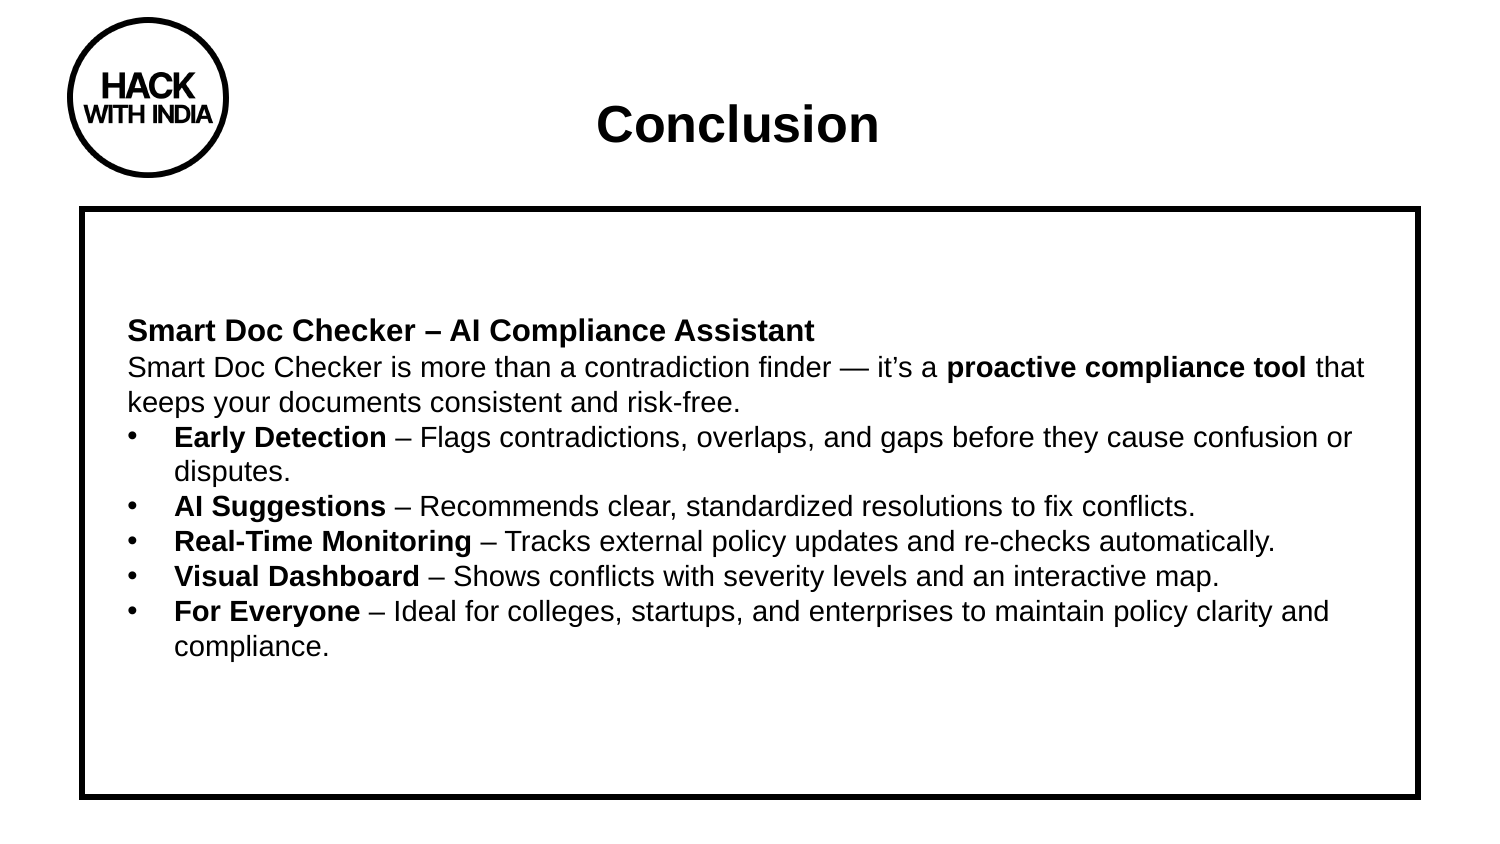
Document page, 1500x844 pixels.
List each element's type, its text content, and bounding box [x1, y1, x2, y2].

text_box Conclusion [324, 65, 1152, 154]
picture [67, 16, 229, 178]
text_box [81, 209, 1419, 798]
text_box Smart Doc Checker – AI Compliance Assistant Smart Doc Checker is more than a contradiction finder — it’s a proactive compliance tool that keeps your documents consistent and risk-free. Early Detection – Flags contradictions, overlaps, and gaps before they cause confusion or disputes. AI Suggestions – Recommends clear, standardized resolutions to fix conflicts. Real-Time Monitoring – Tracks external policy updates and re-checks automatically. Visual Dashboard – Shows conflicts with severity levels and an interactive map. For Everyone – Ideal for colleges, startups, and enterprises to maintain policy clarity and compliance. [112, 284, 1388, 705]
